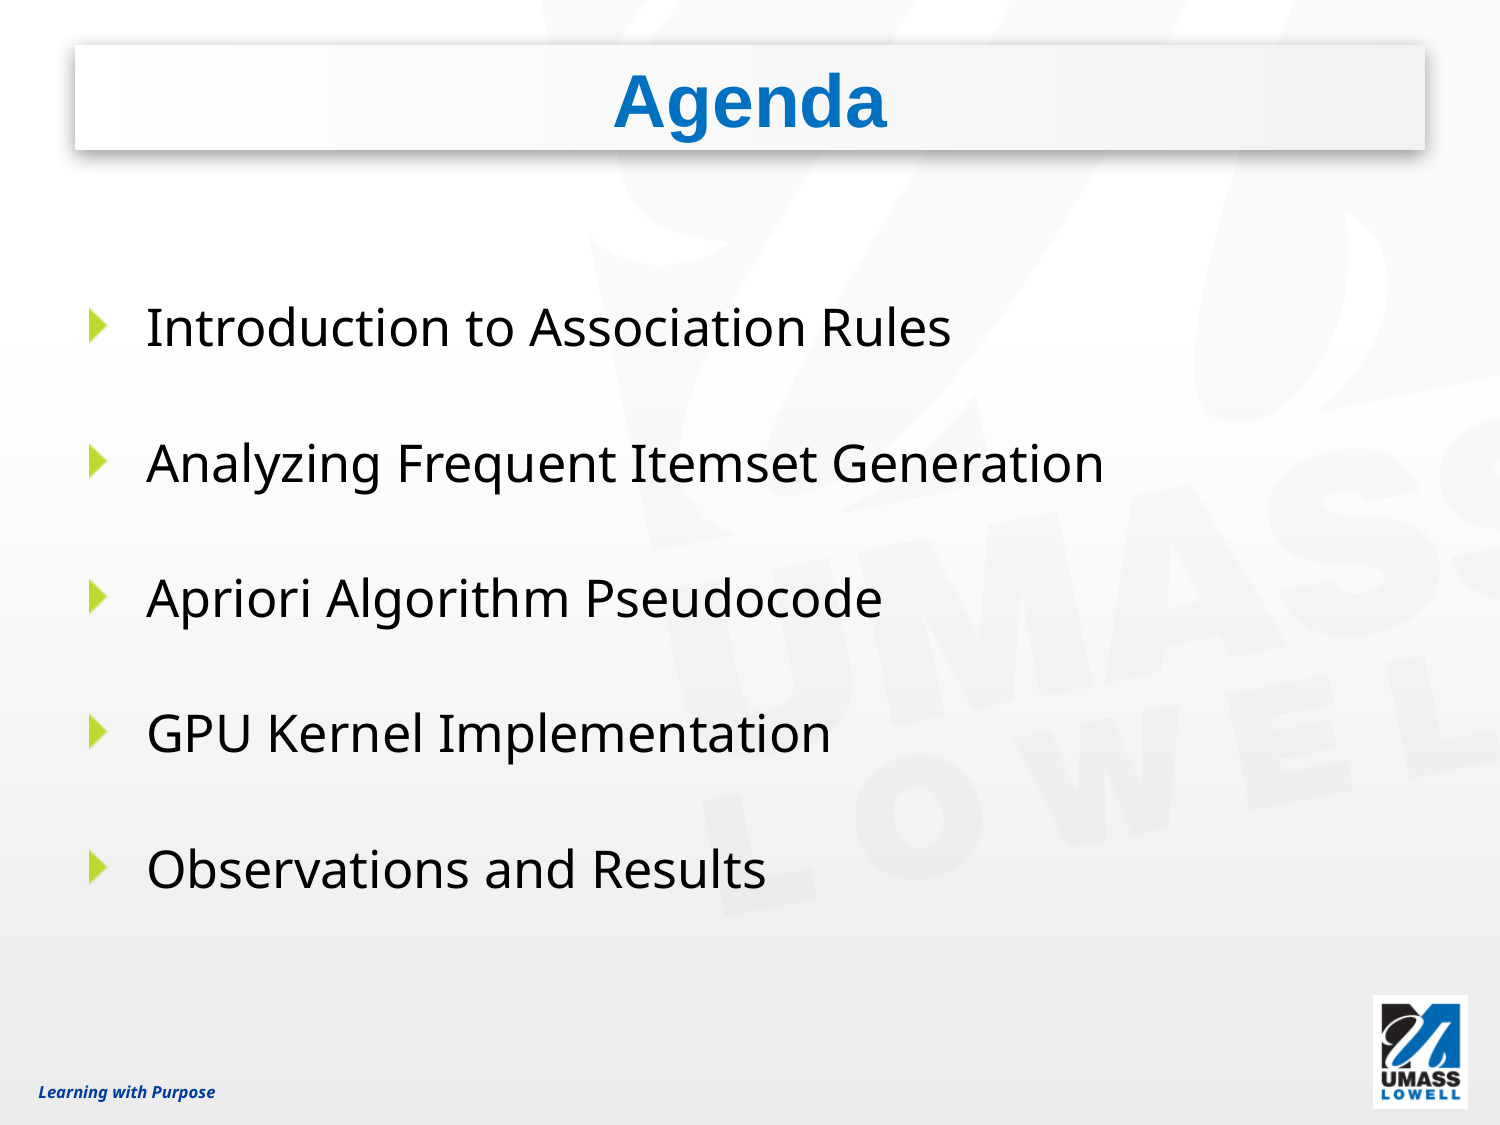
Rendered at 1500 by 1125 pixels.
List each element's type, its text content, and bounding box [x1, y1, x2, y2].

list Introduction to Association Rules Analyzing Frequent Itemset Generation Apriori Algorithm Pseudocode GPU Kernel Implementation Observations and Results [75, 224, 1425, 1063]
picture [0, 0, 1500, 1125]
title Agenda [75, 45, 1425, 150]
